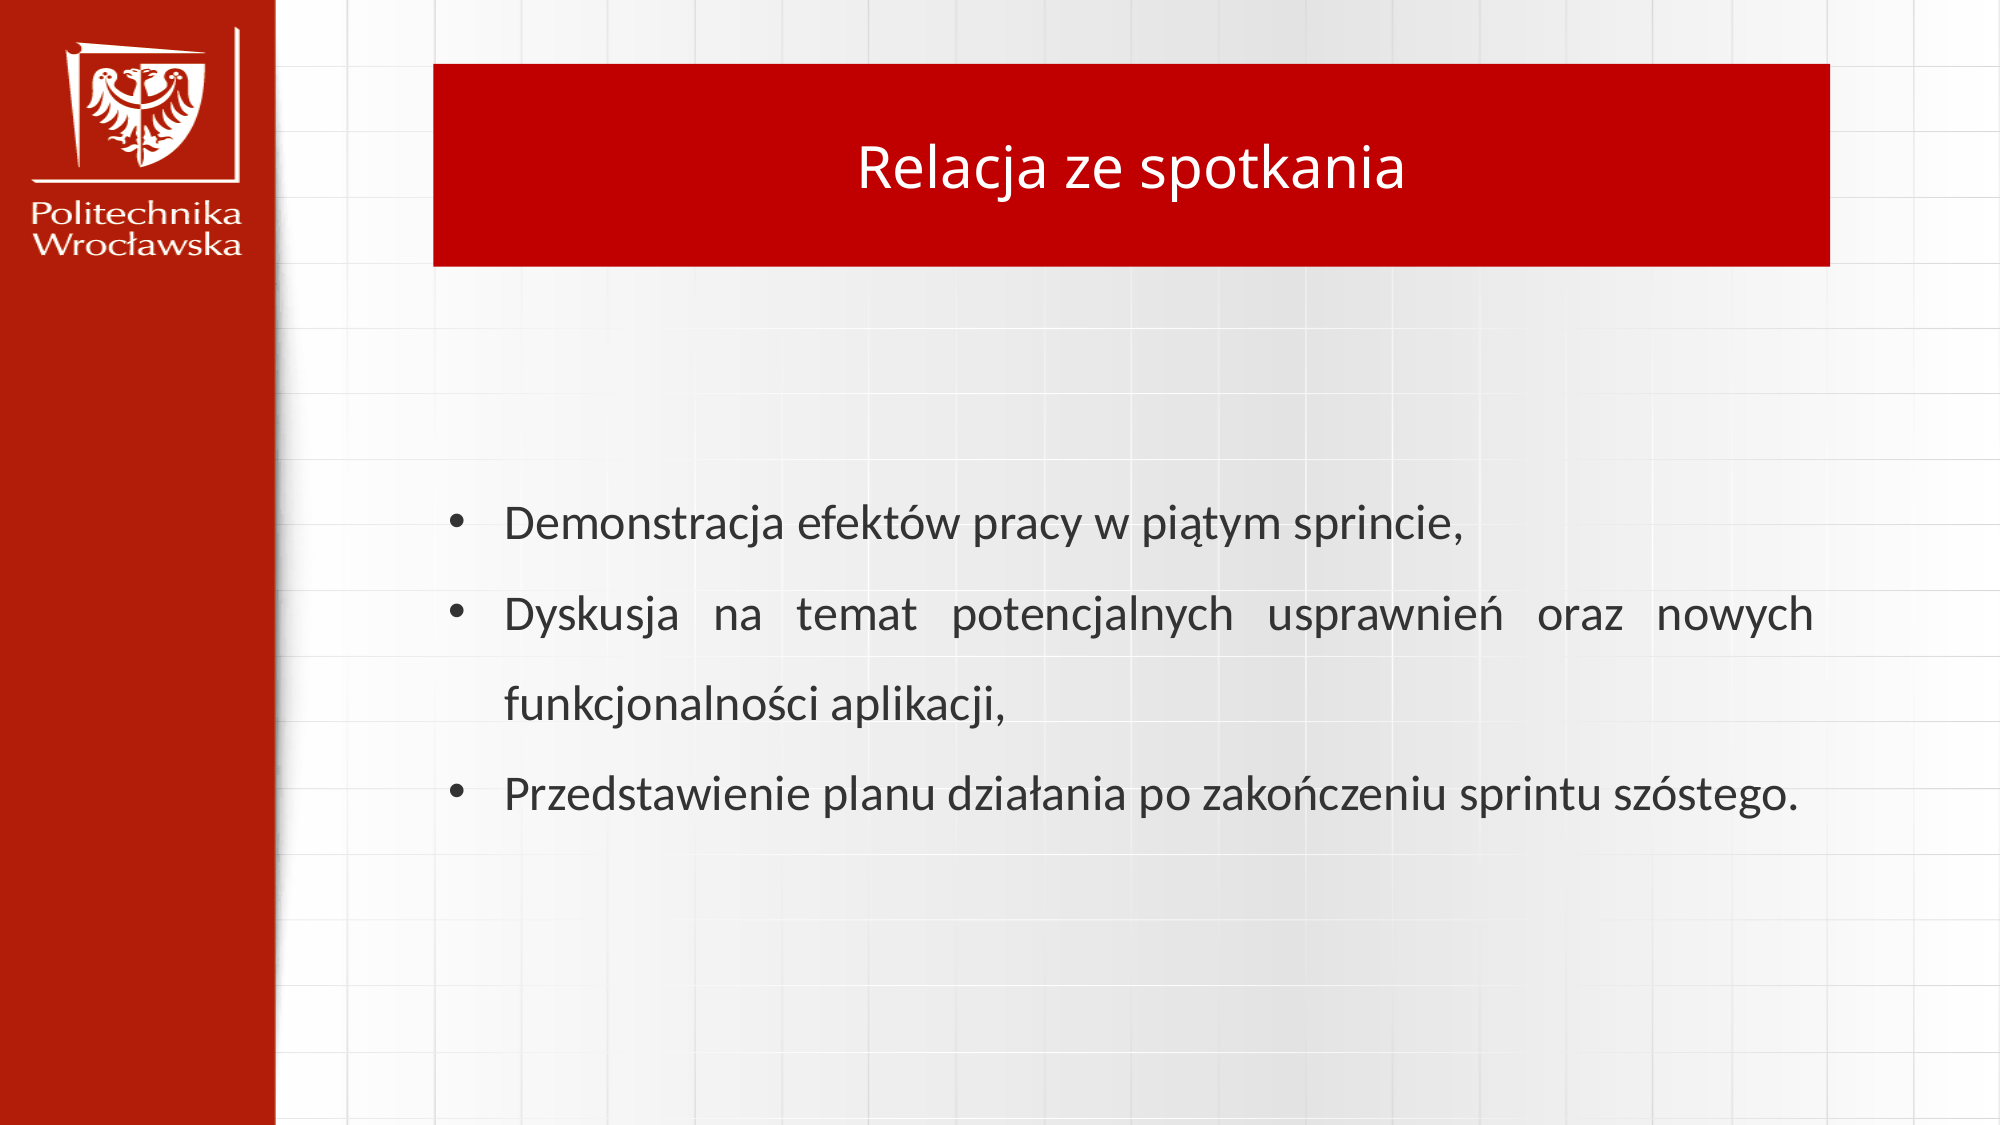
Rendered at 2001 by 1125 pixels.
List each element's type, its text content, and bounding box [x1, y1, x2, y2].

text_box Demonstracja efektów pracy w piątym sprincie, Dyskusja na temat potencjalnych usprawnień oraz nowych funkcjonalności aplikacji, Przedstawienie planu działania po zakończeniu sprintu szóstego. [433, 452, 1831, 828]
list Relacja ze spotkania [433, 63, 1831, 267]
picture [0, 0, 2000, 1125]
